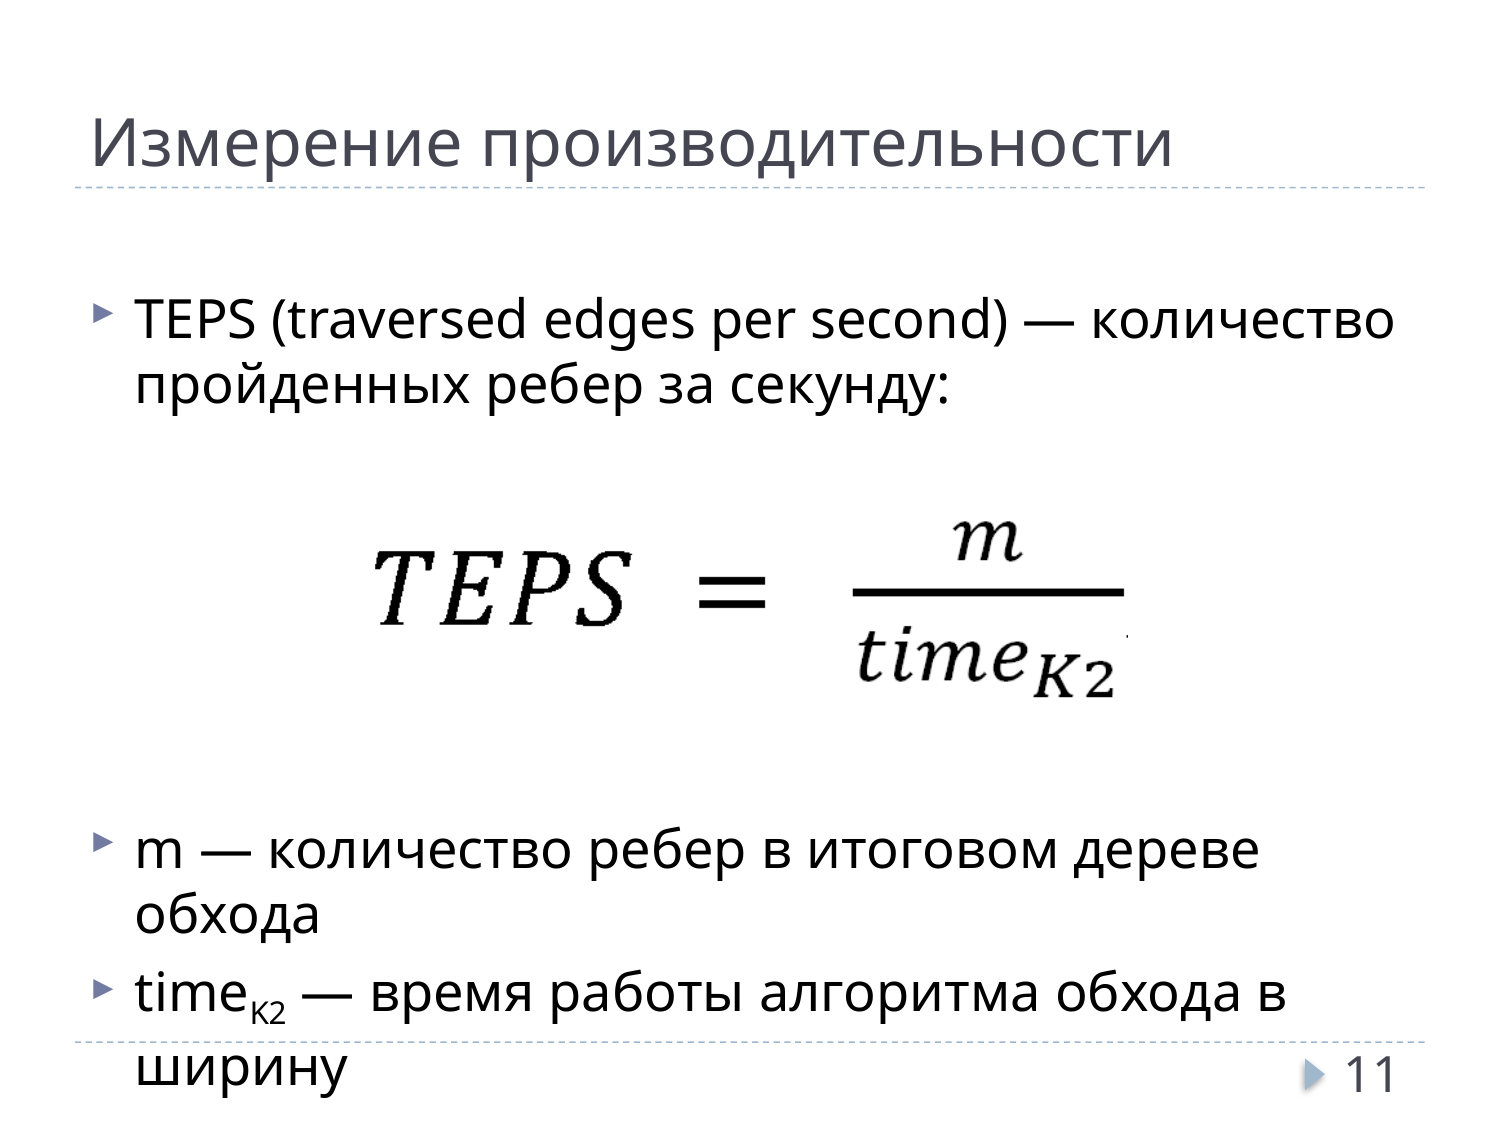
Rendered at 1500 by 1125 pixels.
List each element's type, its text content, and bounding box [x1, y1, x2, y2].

list TEPS (traversed edges per second) — количество пройденных ребер за секунду: m — количество ребер в итоговом дереве обхода timeK2 — время работы алгоритма обхода в ширину [75, 200, 1425, 1010]
slide_number 11 [1328, 1035, 1424, 1095]
title Измерение производительности [75, 24, 1425, 188]
picture [312, 444, 1129, 727]
